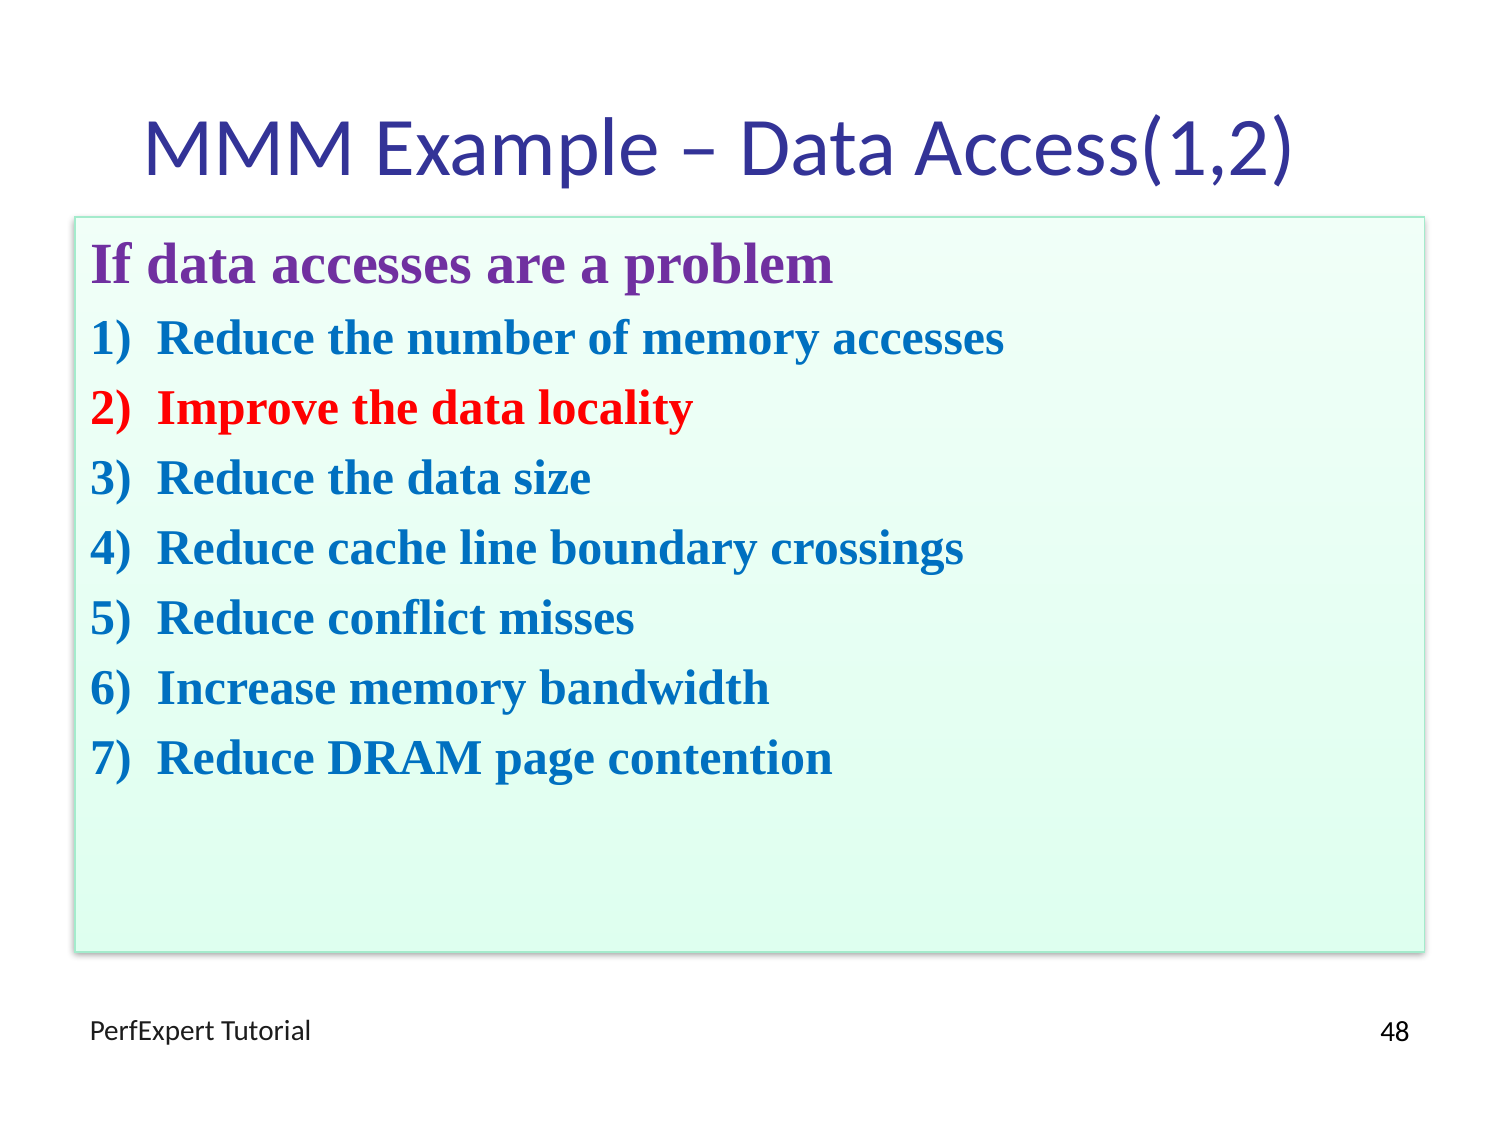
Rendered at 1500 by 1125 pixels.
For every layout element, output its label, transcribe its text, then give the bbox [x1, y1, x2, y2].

list If data accesses are a problem 1) Reduce the number of memory accesses 2) Improve the data locality 3) Reduce the data size 4) Reduce cache line boundary crossings 5) Reduce conflict misses 6) Increase memory bandwidth 7) Reduce DRAM page contention [74, 216, 1425, 953]
title MMM Example – Data Access(1,2) [74, 89, 1426, 195]
slide_number PerfExpert Tutorial [74, 978, 1113, 1055]
slide_number 48 [1113, 979, 1426, 1055]
